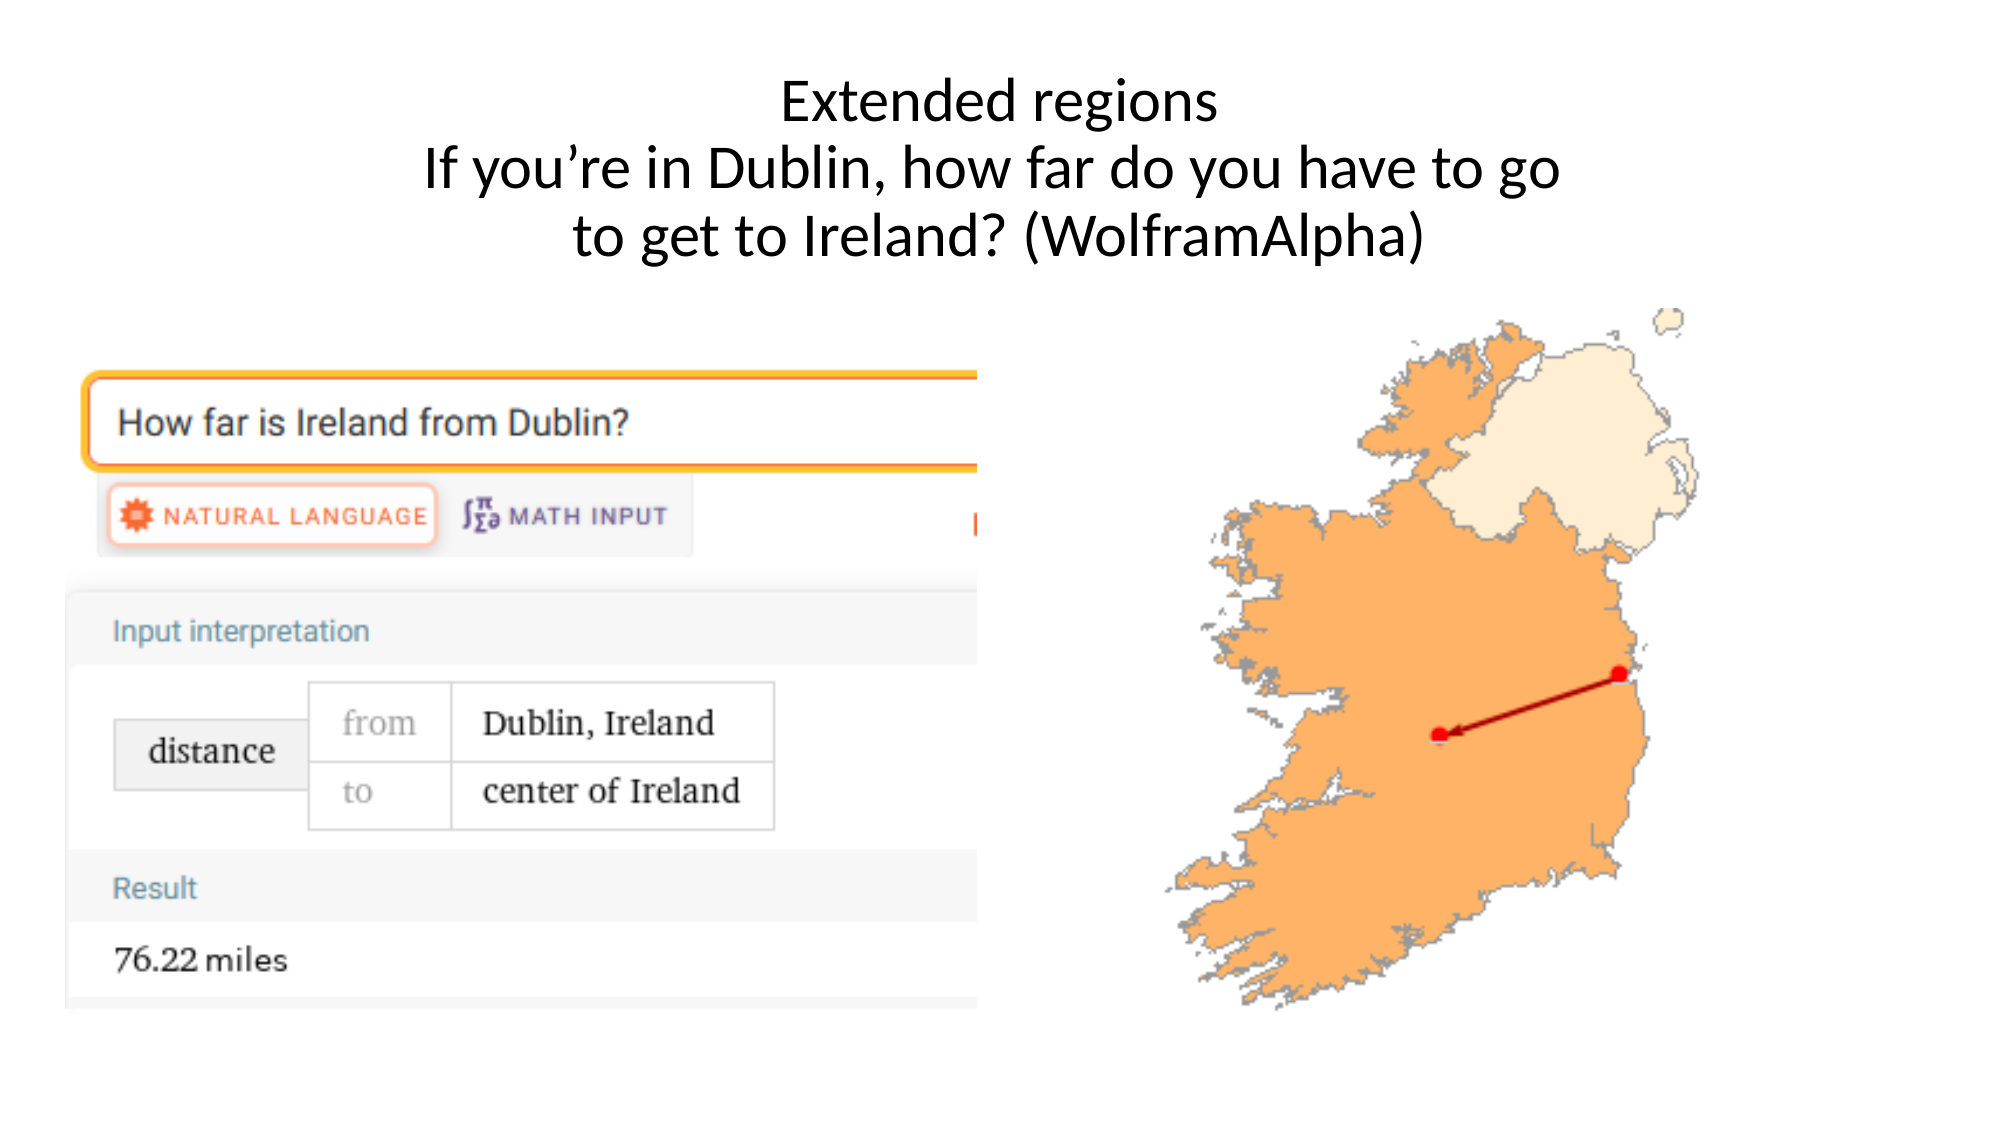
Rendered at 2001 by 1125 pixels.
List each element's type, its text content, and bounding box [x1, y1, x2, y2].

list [65, 359, 977, 1014]
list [1140, 308, 1710, 1037]
title Extended regions If you’re in Dublin, how far do you have to go to get to Ireland? (WolframAlpha) [137, 59, 1863, 278]
